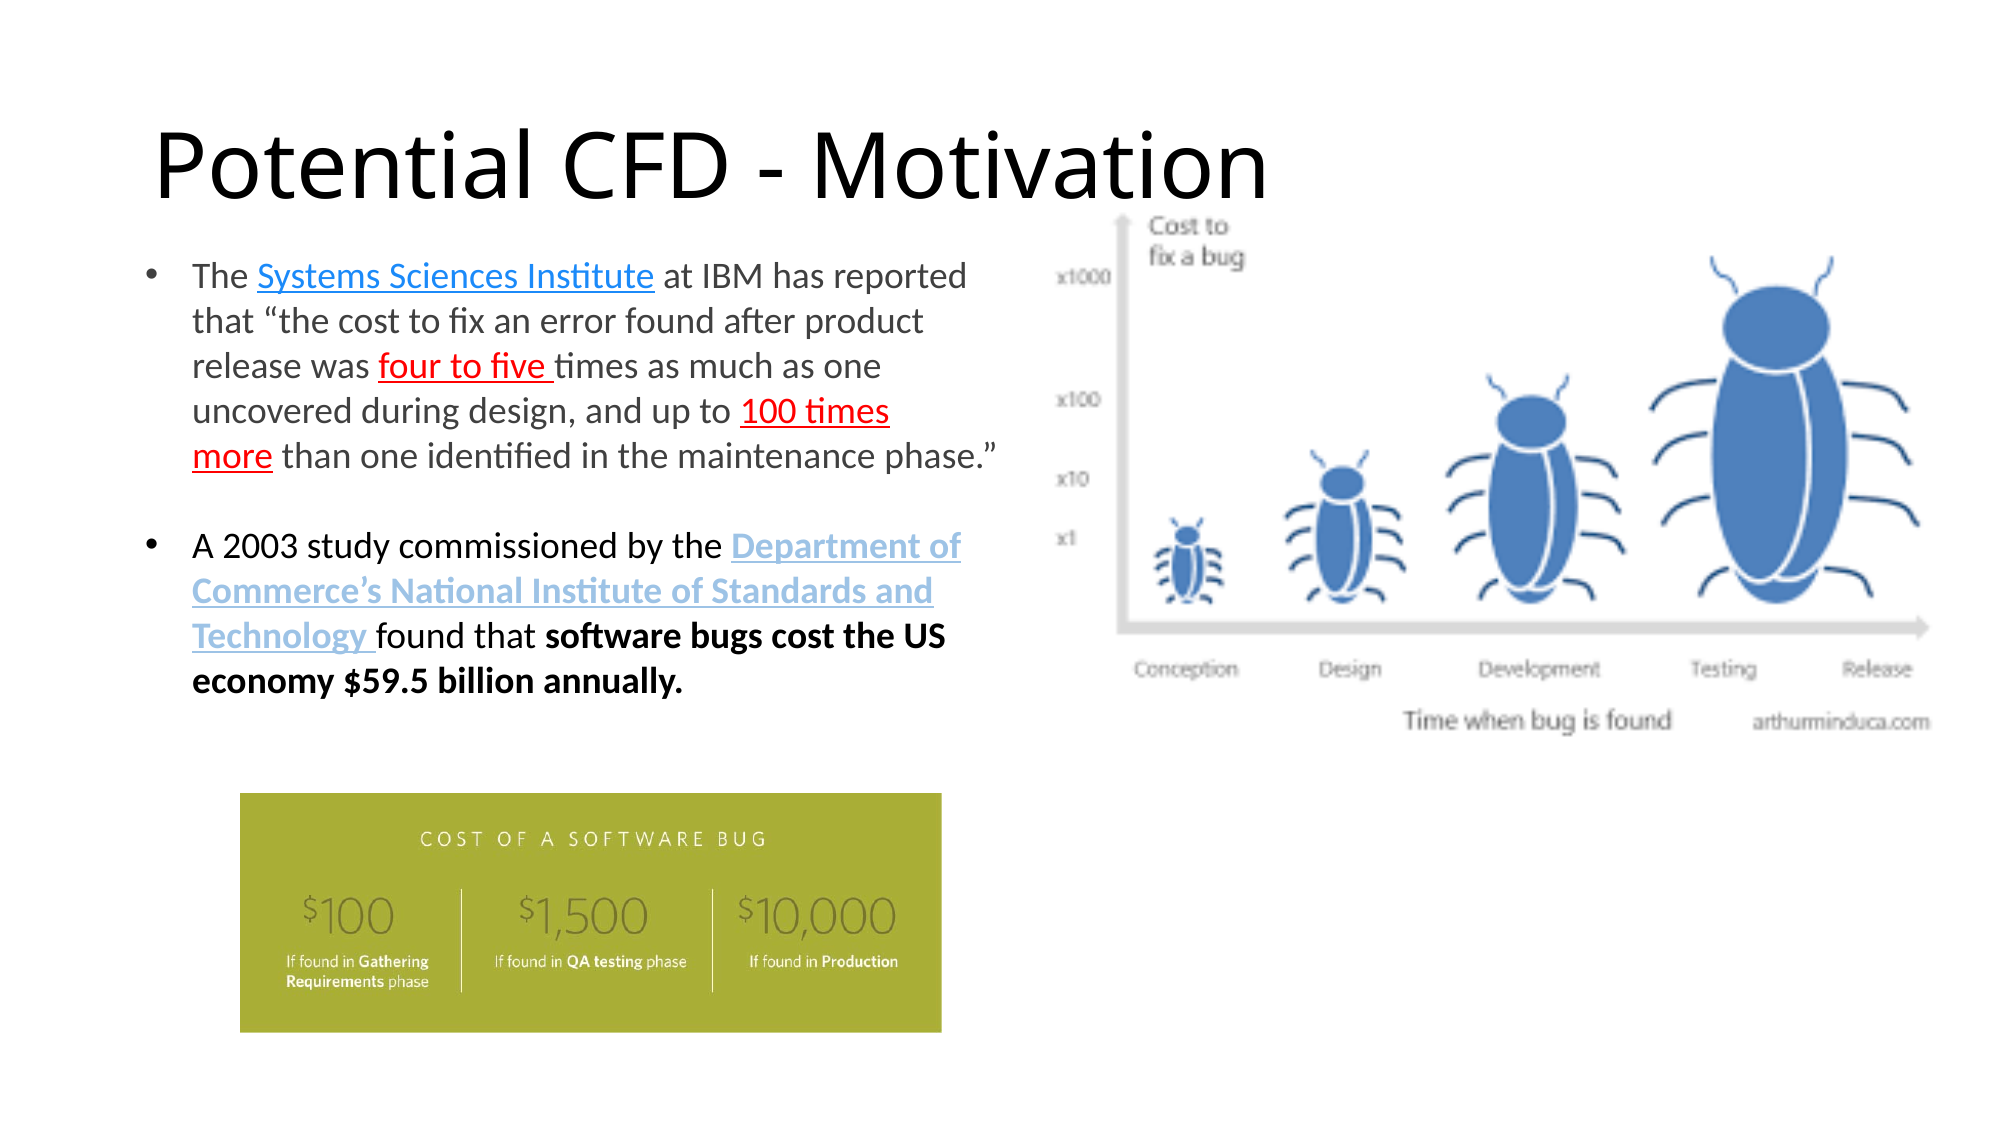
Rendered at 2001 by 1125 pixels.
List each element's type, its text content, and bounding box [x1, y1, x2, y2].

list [1050, 208, 1939, 743]
title Potential CFD - Motivation [137, 59, 1863, 243]
picture [240, 793, 942, 1033]
text_box The Systems Sciences Institute at IBM has reported that “the cost to fix an error found after product release was four to five times as much as one uncovered during design, and up to 100 times more than one identified in the maintenance phase.” A 2003 study commissioned by the Department of Commerce’s National Institute of Standards and Technology found that software bugs cost the US economy $59.5 billion annually. [130, 243, 1050, 709]
